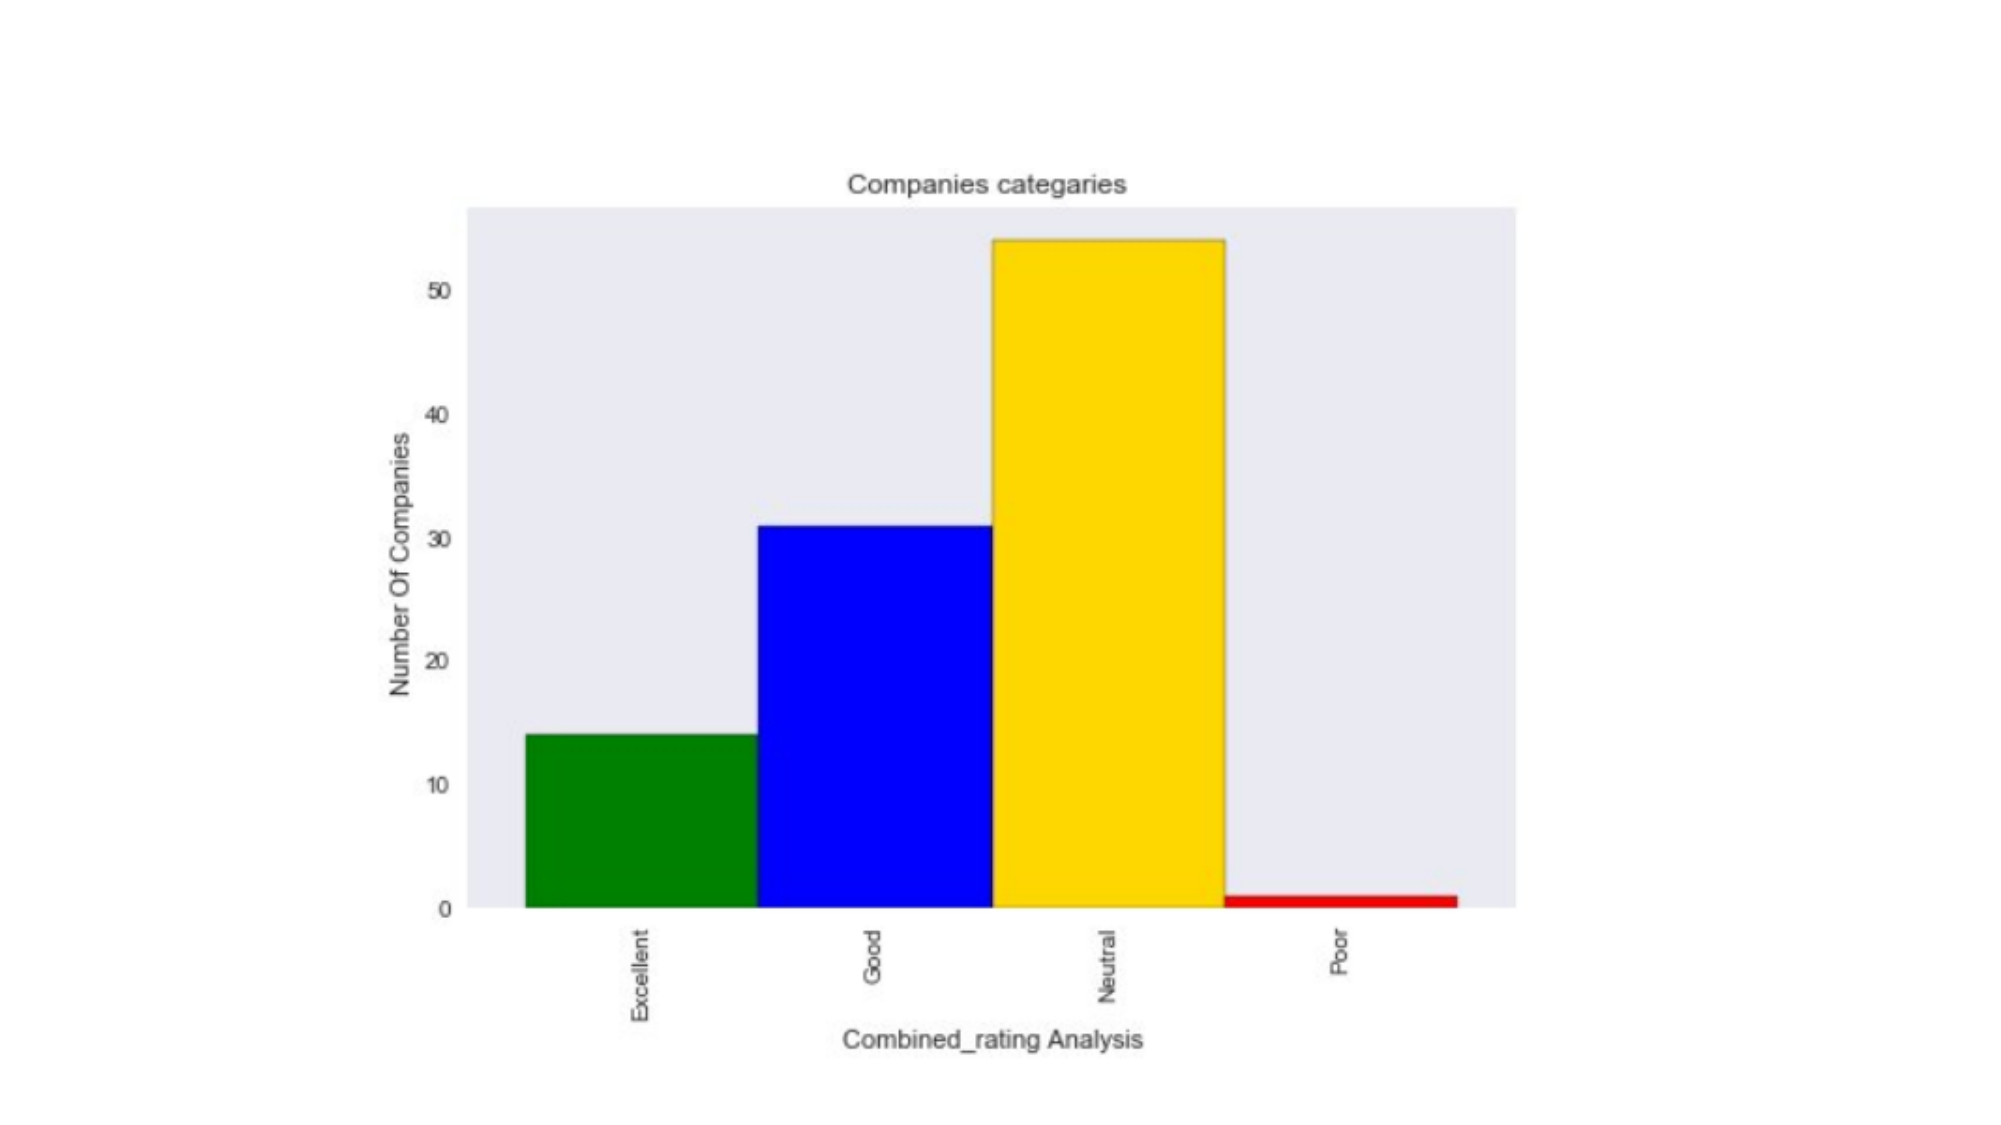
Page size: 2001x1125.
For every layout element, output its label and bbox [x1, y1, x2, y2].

picture [378, 168, 1529, 1068]
